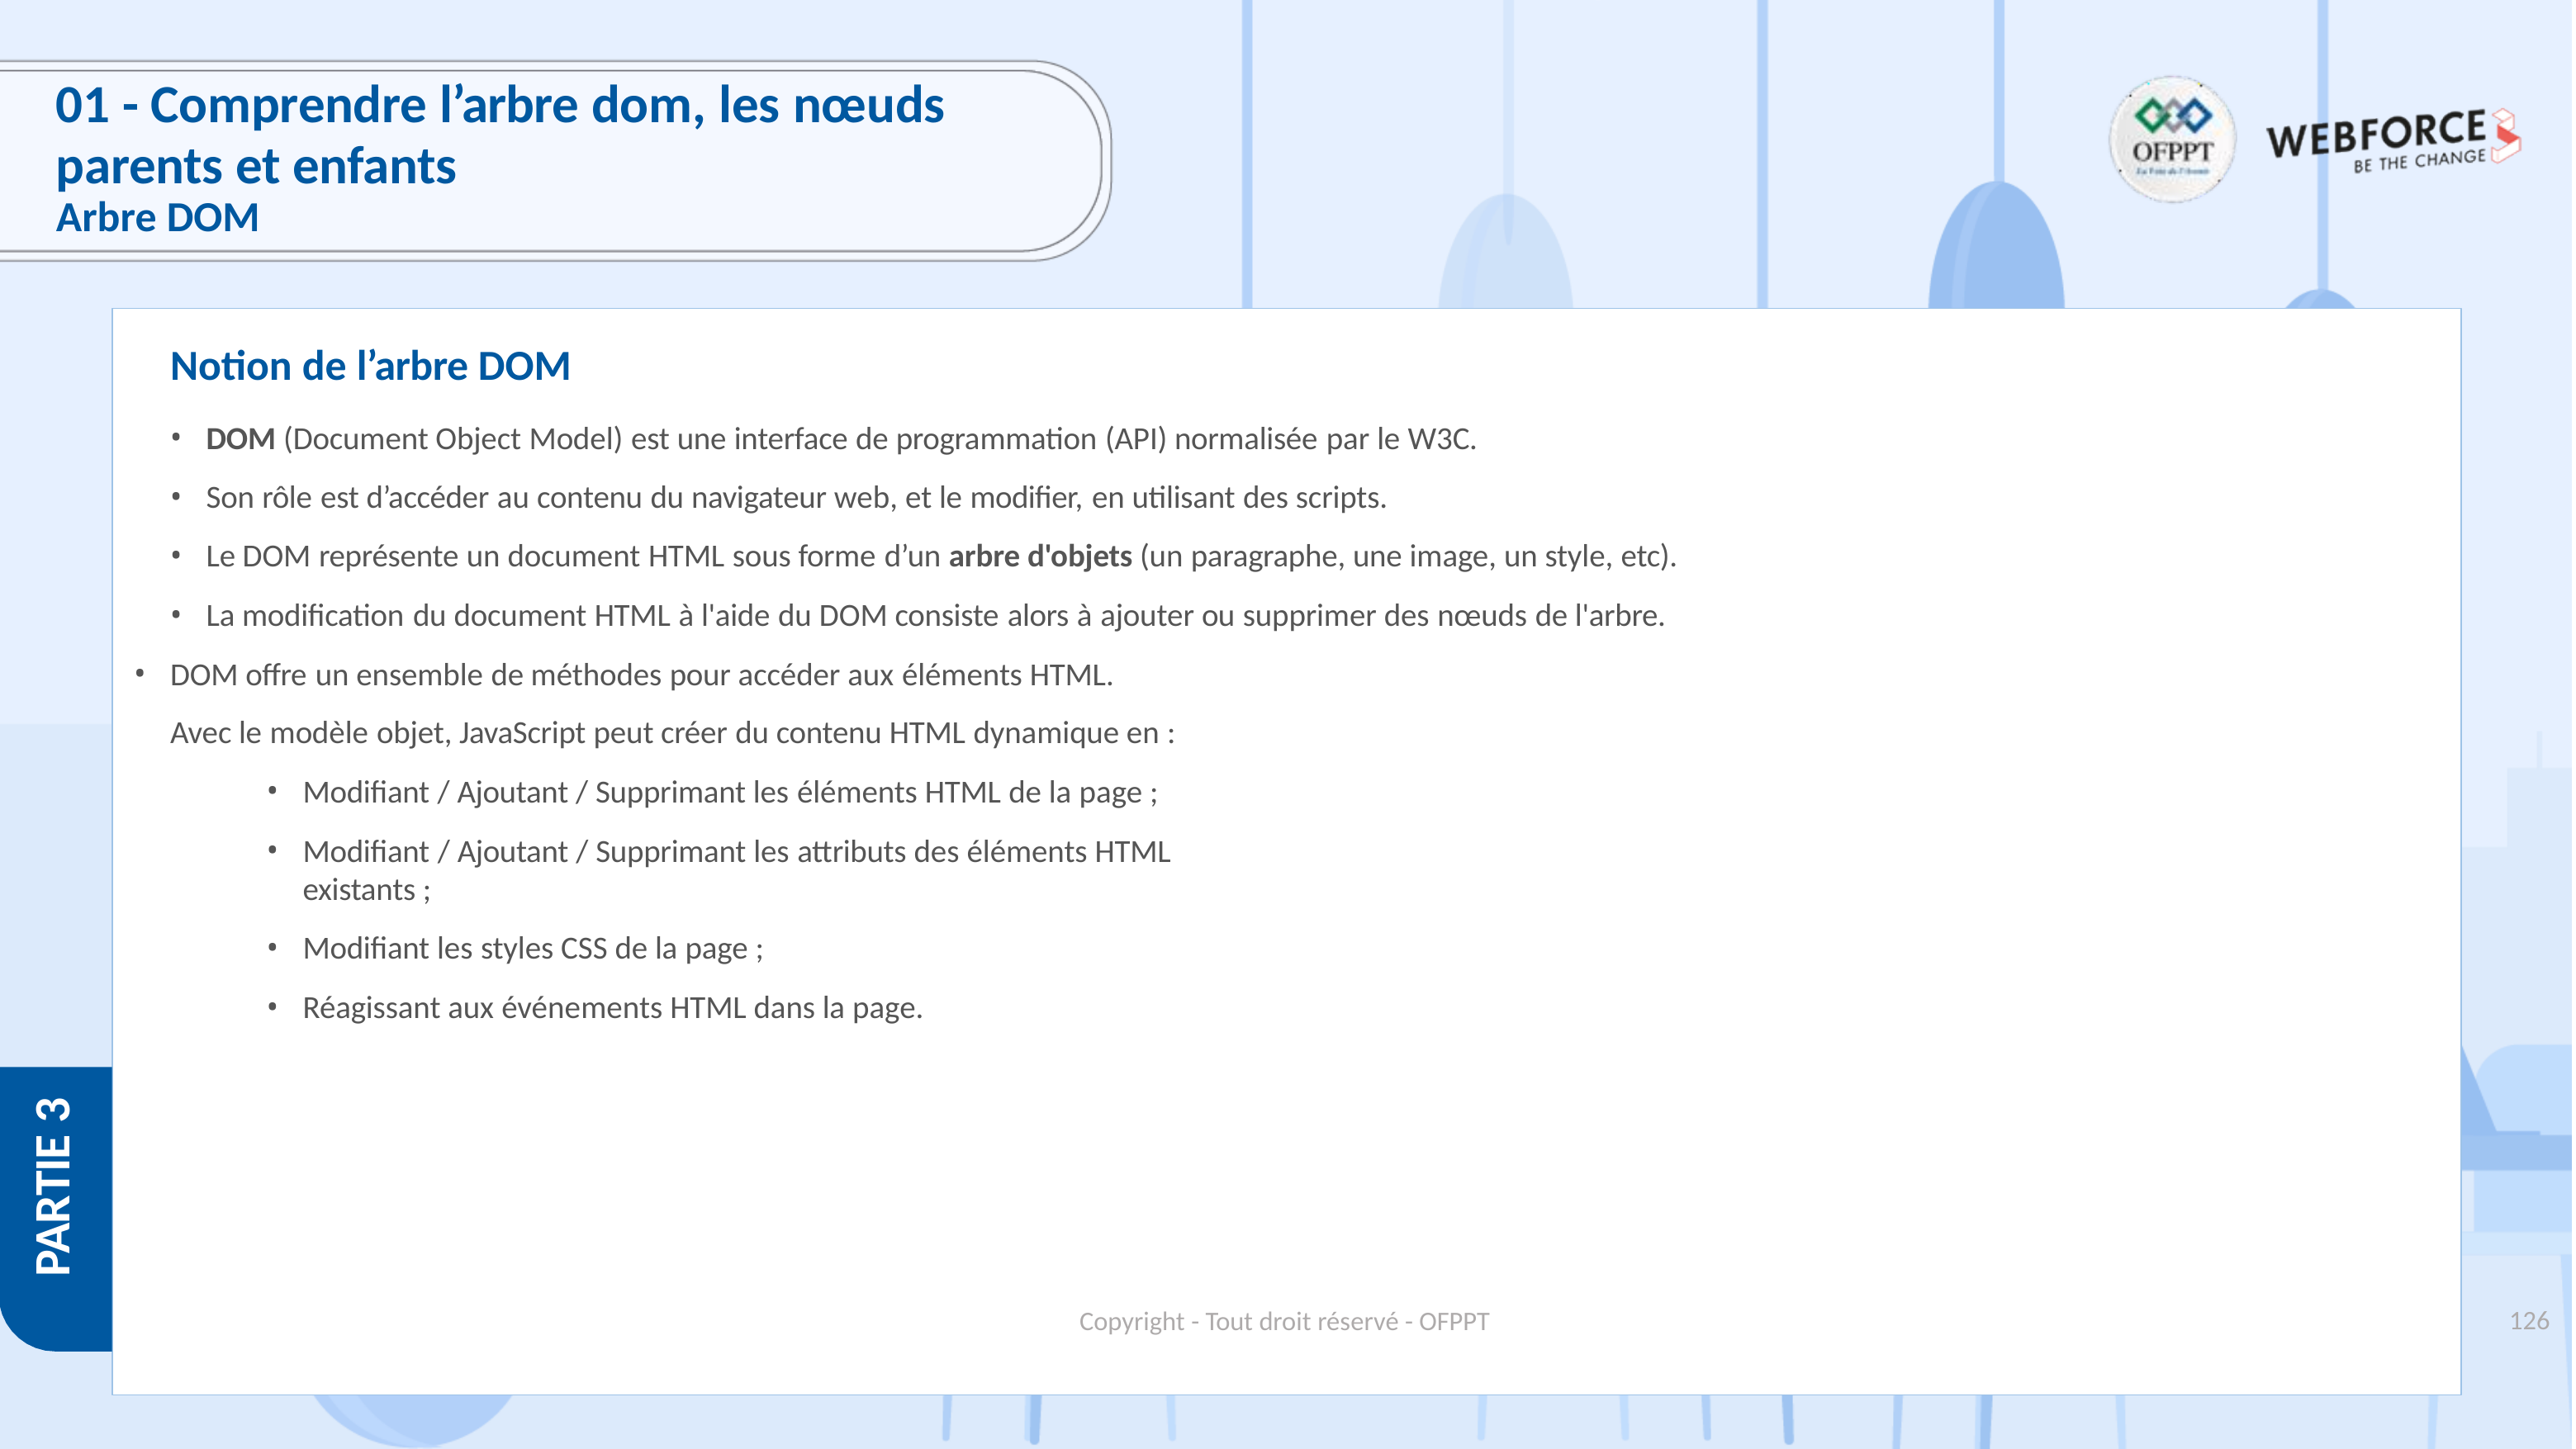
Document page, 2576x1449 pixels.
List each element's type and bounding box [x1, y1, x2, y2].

text_box [0, 307, 2463, 1397]
picture [0, 0, 2572, 1449]
